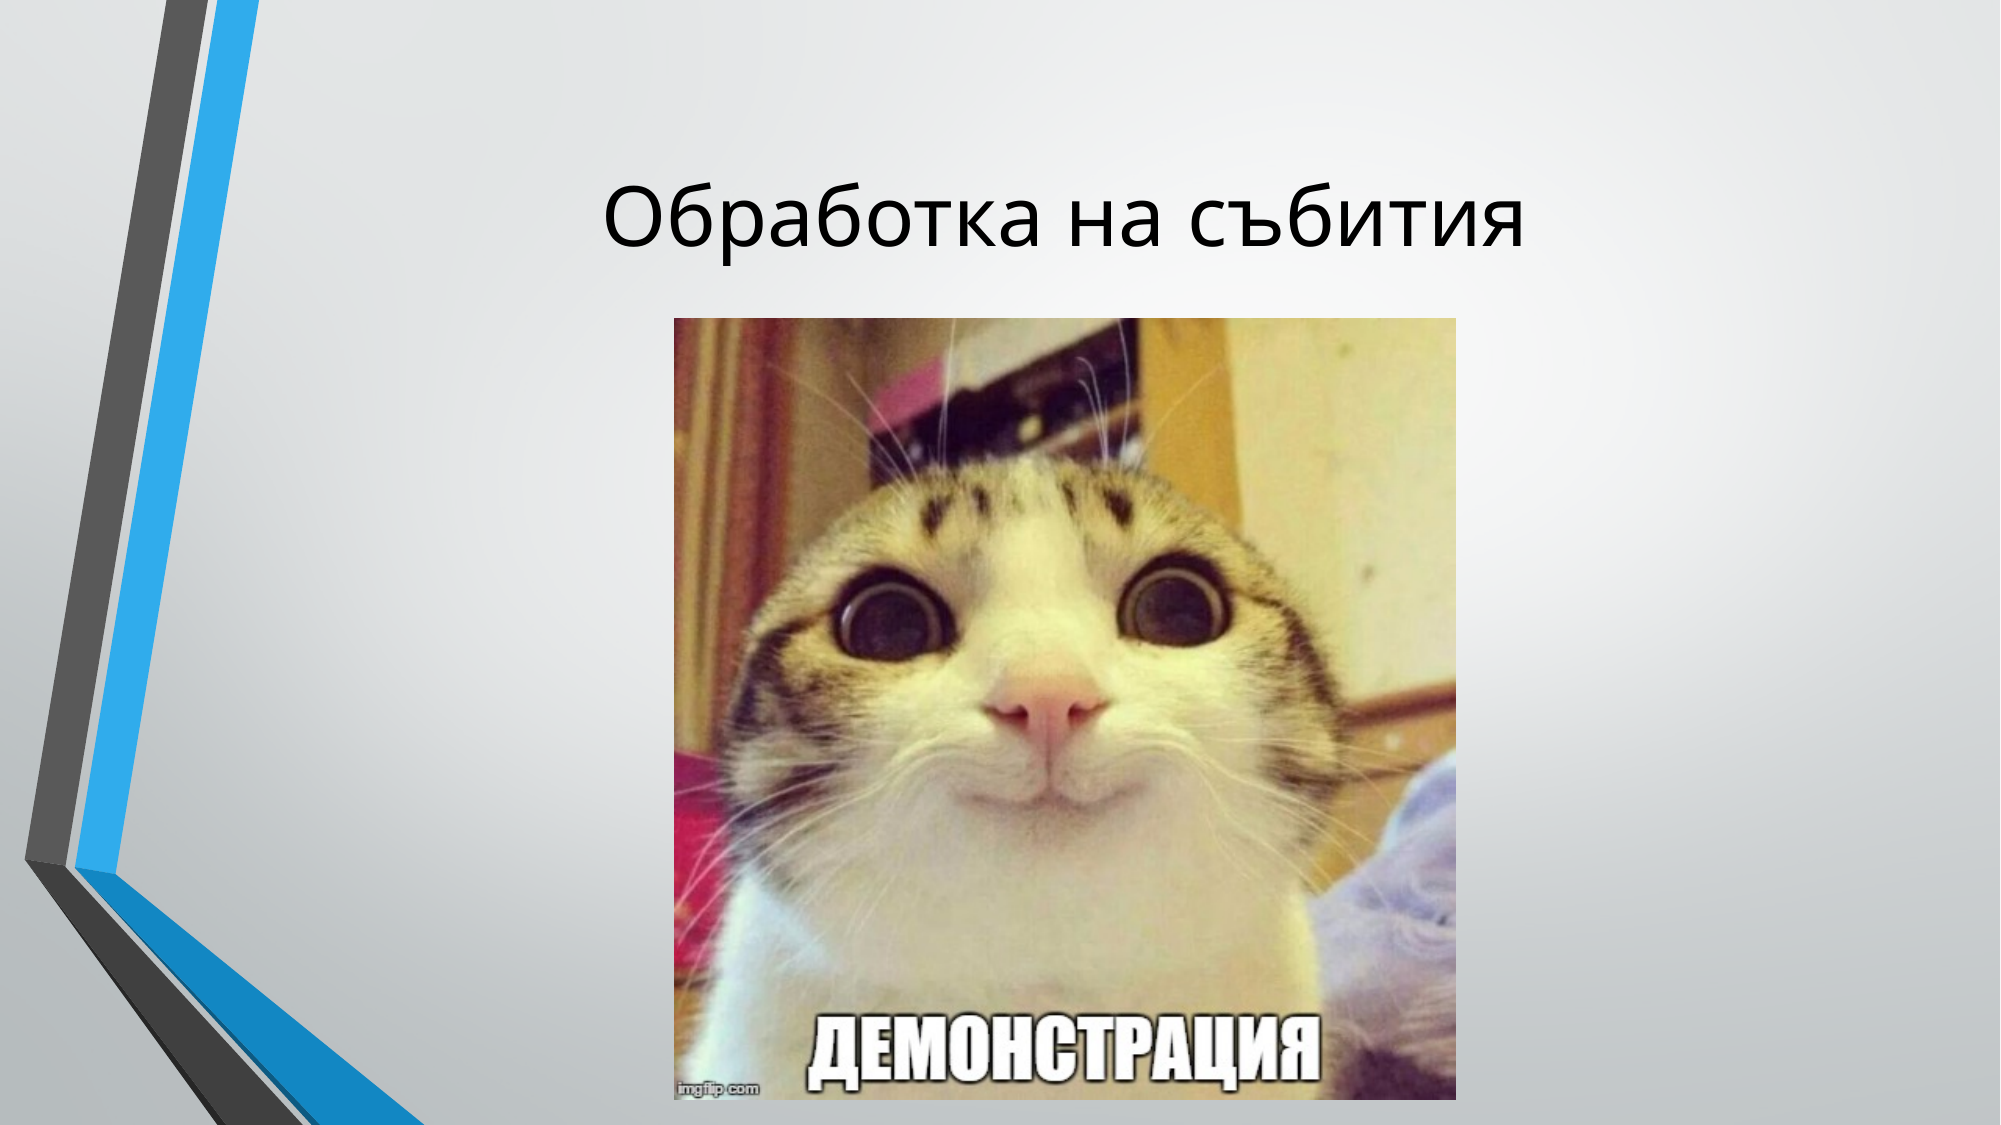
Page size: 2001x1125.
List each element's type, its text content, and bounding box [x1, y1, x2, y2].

title Oбработка на събития [243, 27, 1887, 400]
picture [674, 318, 1457, 1101]
